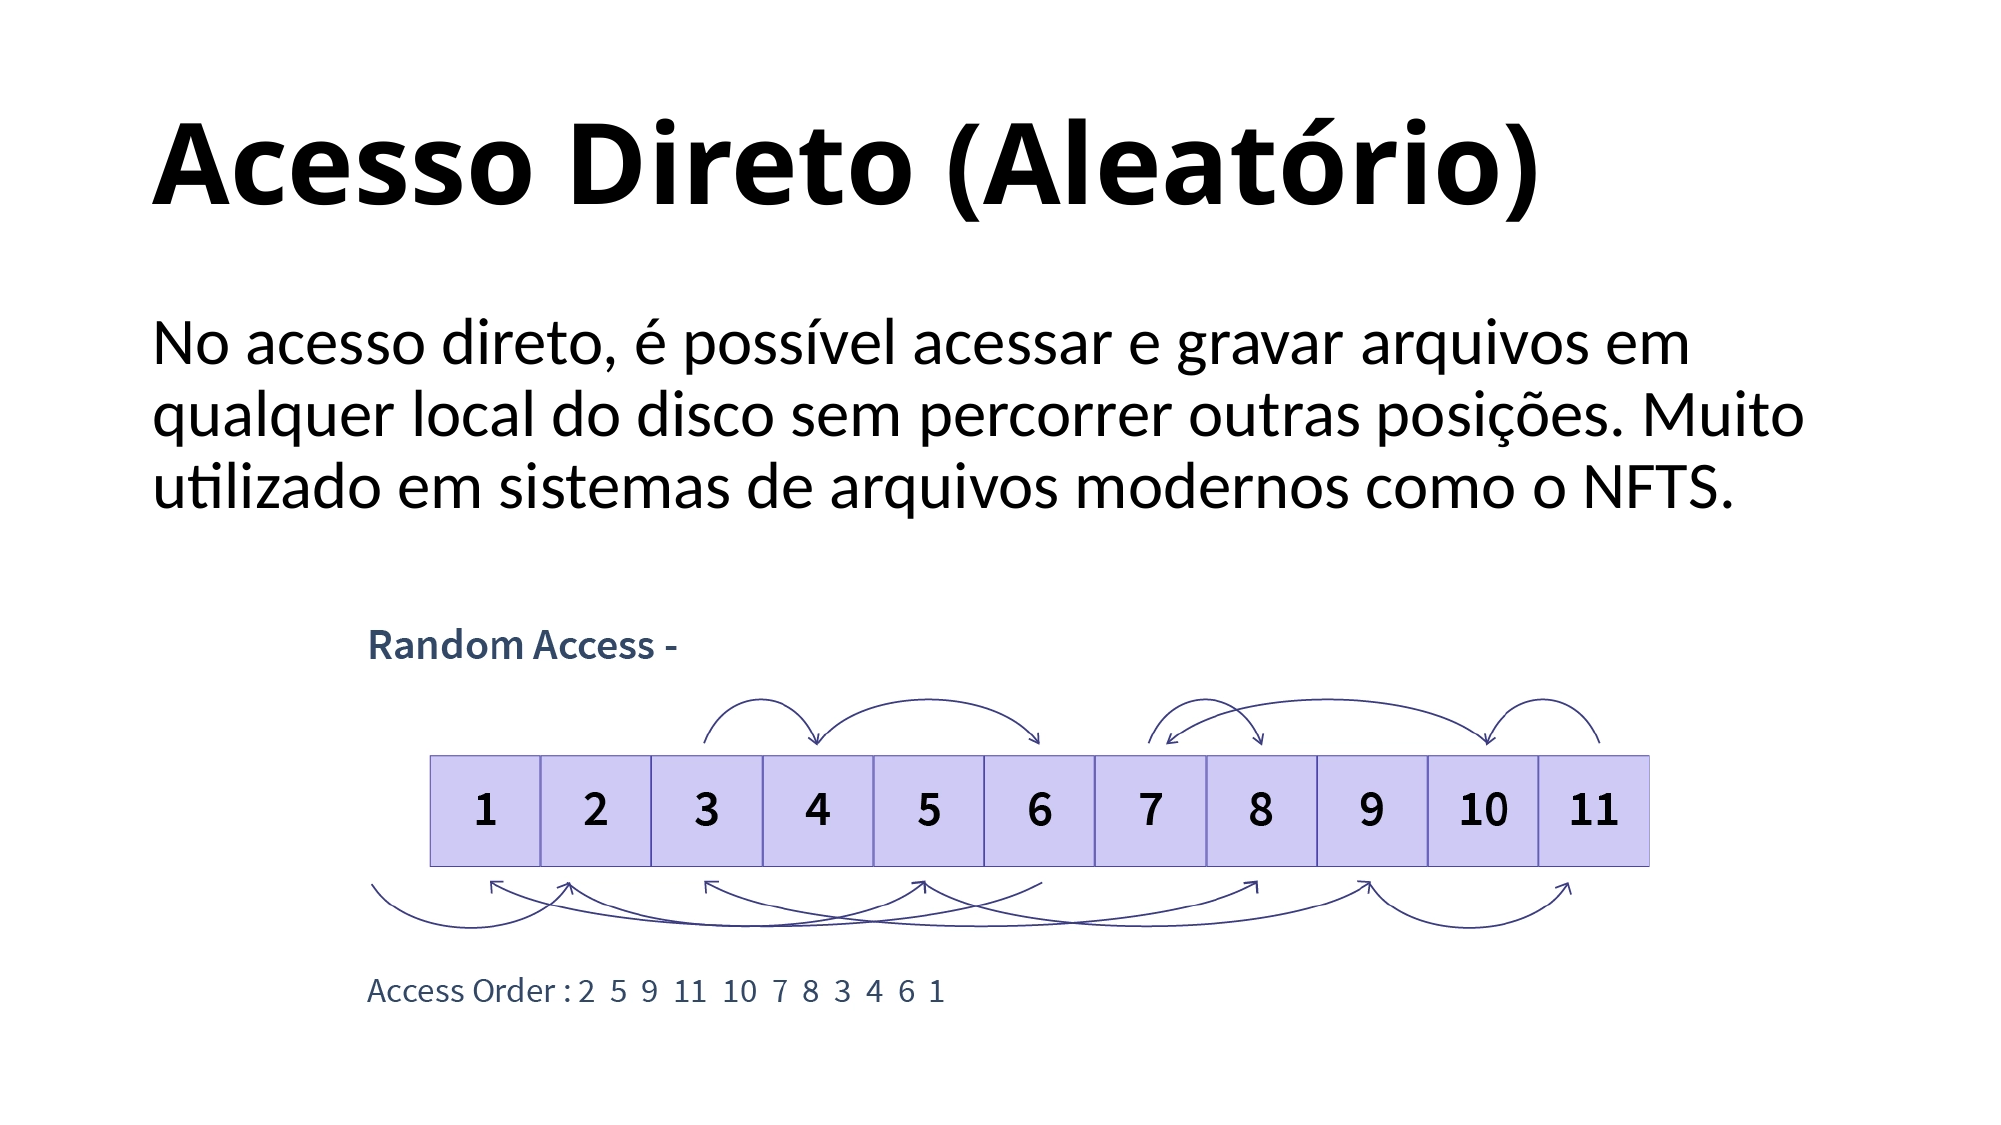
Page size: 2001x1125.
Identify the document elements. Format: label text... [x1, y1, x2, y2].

picture [206, 562, 1794, 1078]
list No acesso direto, é possível acessar e gravar arquivos em qualquer local do disco sem percorrer outras posições. Muito utilizado em sistemas de arquivos modernos como o NFTS. [137, 299, 1863, 1014]
title Acesso Direto (Aleatório) [137, 59, 1863, 278]
